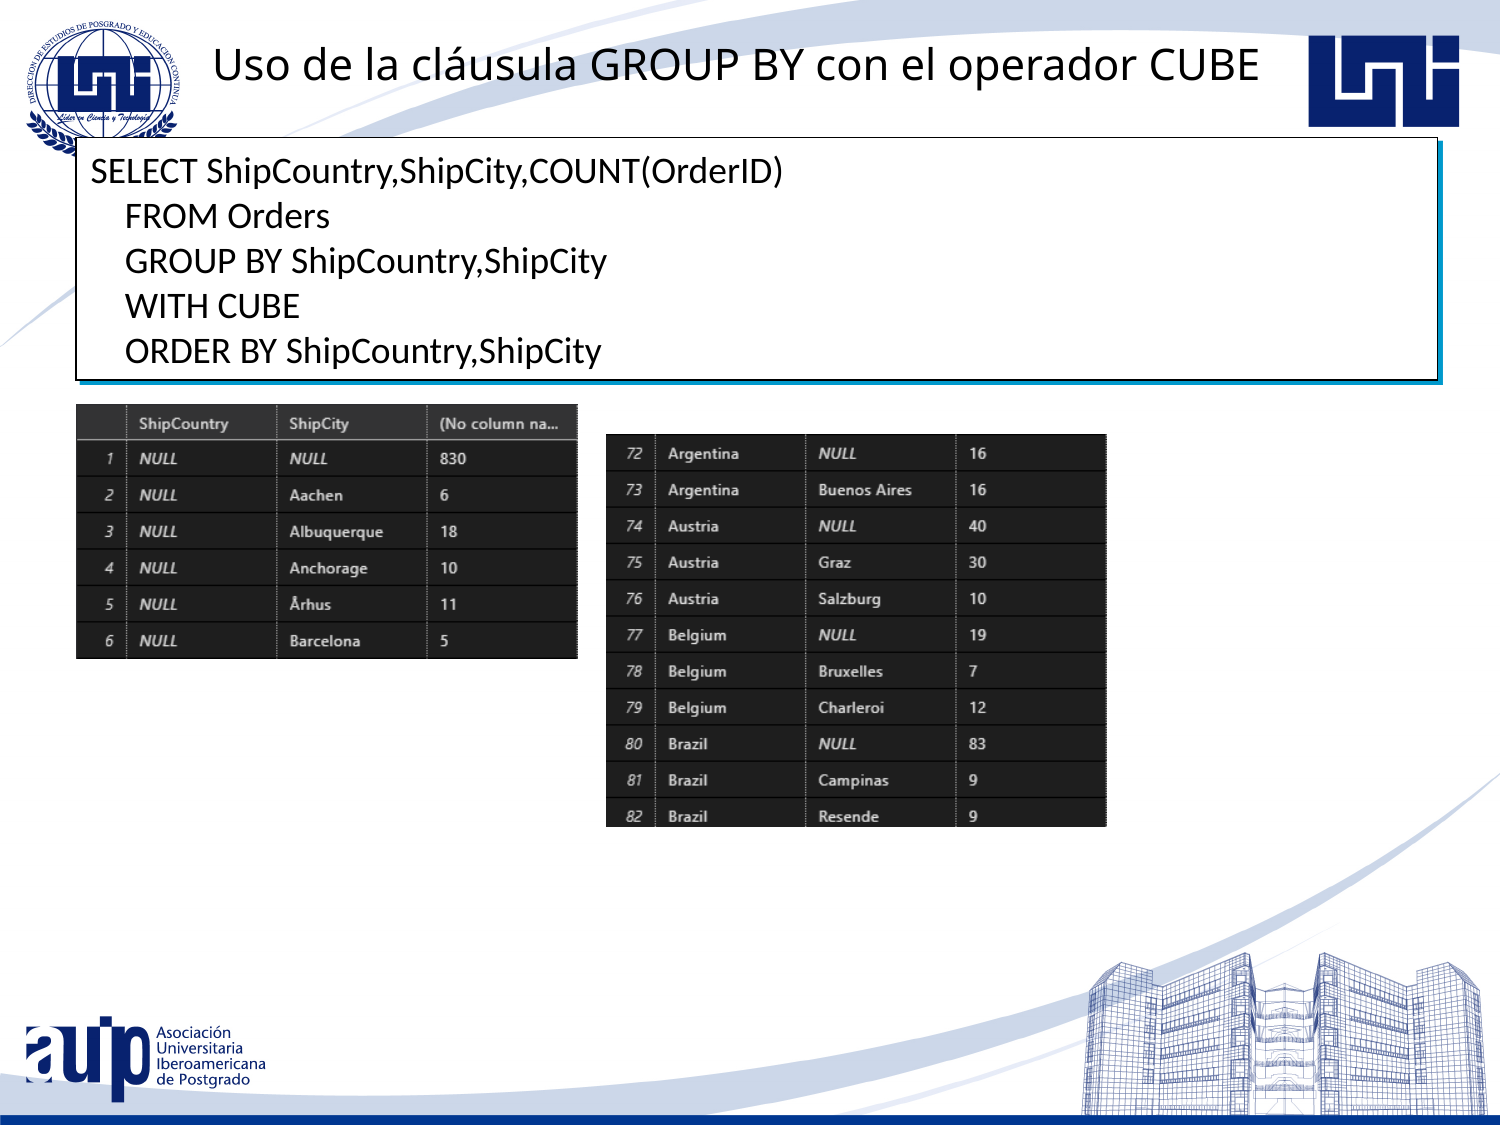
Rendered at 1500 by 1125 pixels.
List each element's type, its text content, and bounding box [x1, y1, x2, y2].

text_box SELECT ShipCountry,ShipCity,COUNT(OrderID) FROM Orders GROUP BY ShipCountry,ShipCity WITH CUBE ORDER BY ShipCountry,ShipCity [75, 137, 1438, 380]
title Uso de la cláusula GROUP BY con el operador CUBE [197, 20, 1291, 113]
picture [0, 0, 1500, 1125]
